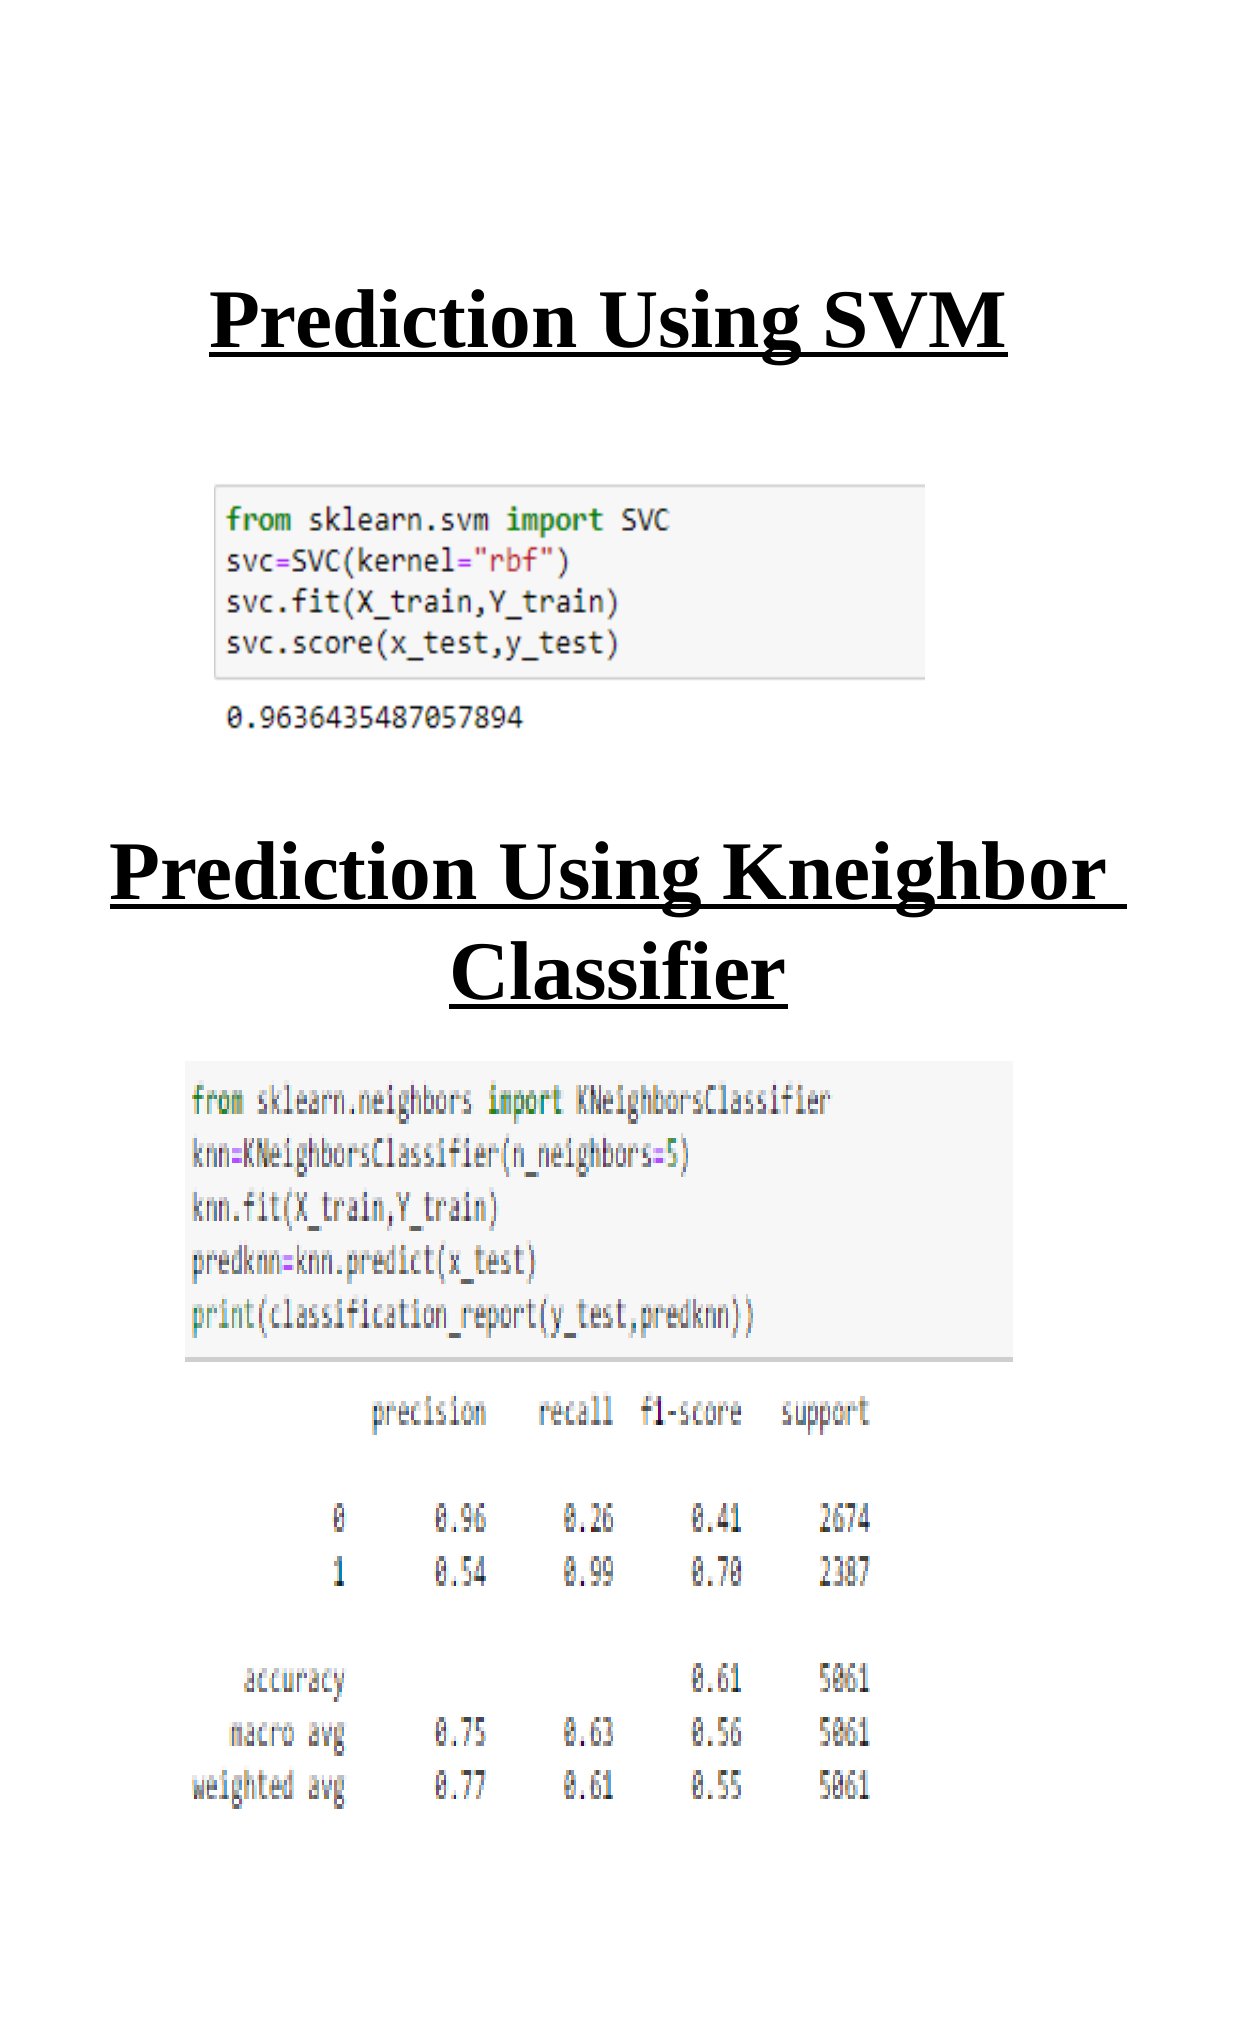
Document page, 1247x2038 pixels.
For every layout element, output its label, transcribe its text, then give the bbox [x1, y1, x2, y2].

text_box Prediction Using Kneighbor Classifier [87, 806, 1149, 1126]
text_box Prediction Using SVM [48, 254, 1169, 374]
picture [184, 1061, 1013, 1869]
picture [213, 466, 926, 744]
